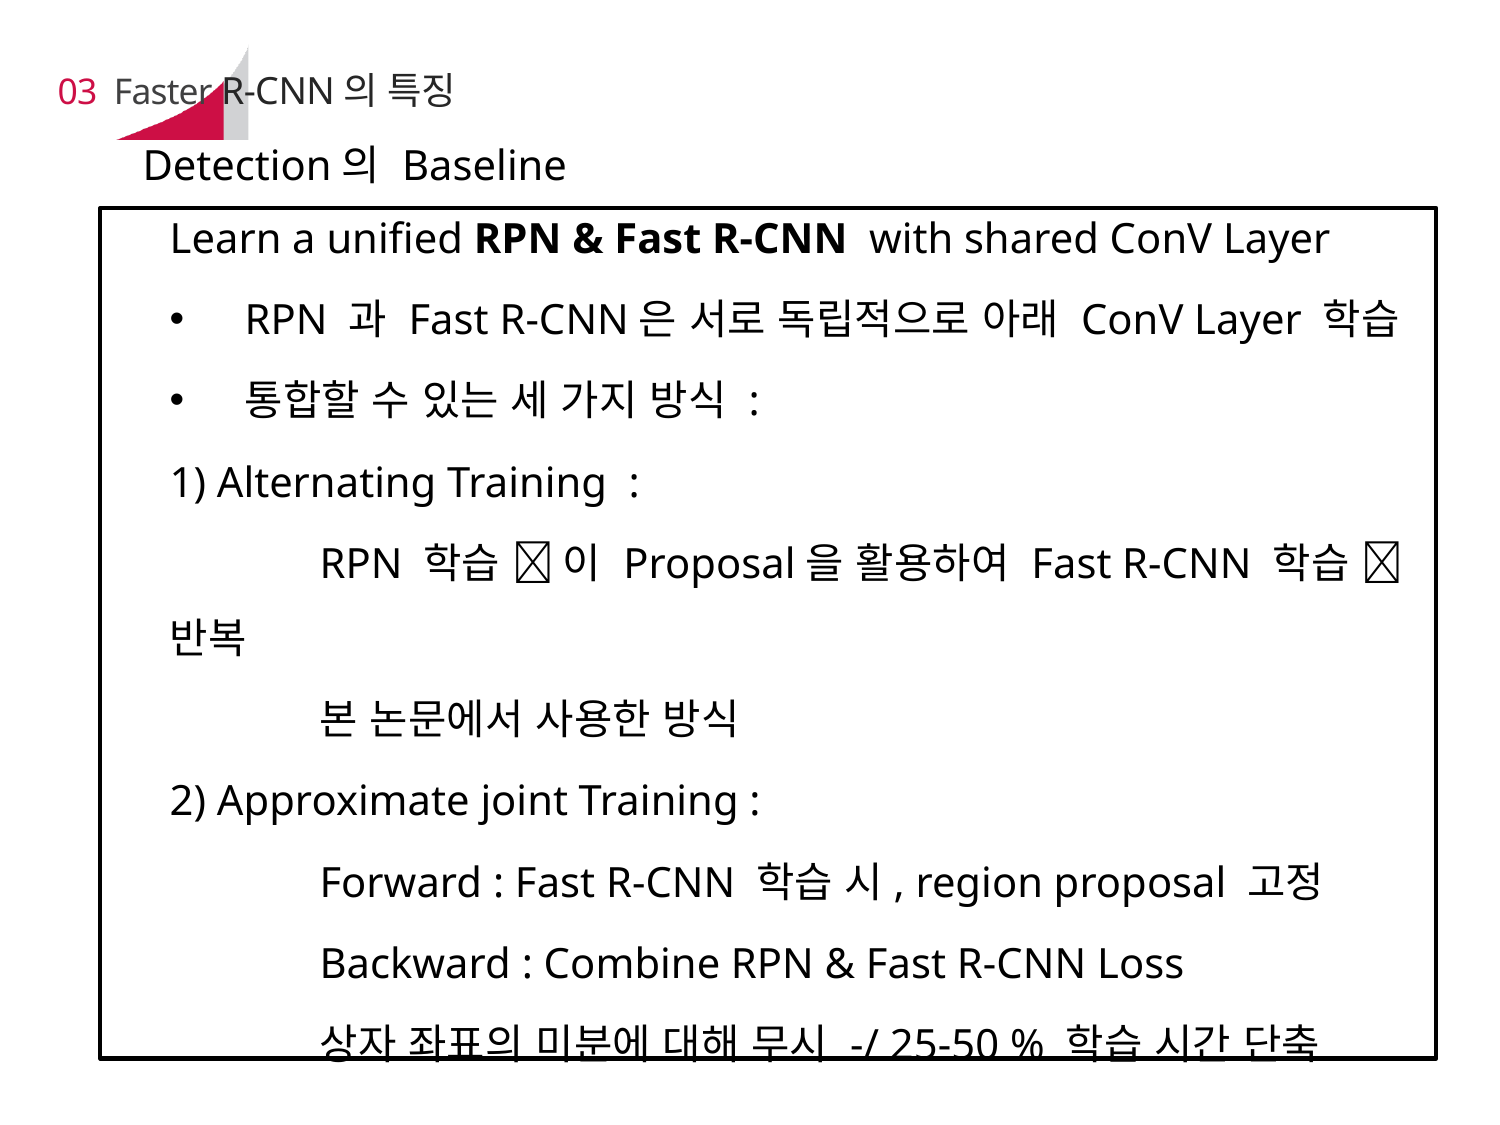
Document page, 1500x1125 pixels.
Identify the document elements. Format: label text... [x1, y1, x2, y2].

title 03 Faster R-CNN의 특징 [57, 62, 1443, 113]
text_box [100, 207, 1437, 1059]
text_box Detection의 Baseline [121, 104, 1272, 199]
picture [0, 0, 249, 140]
